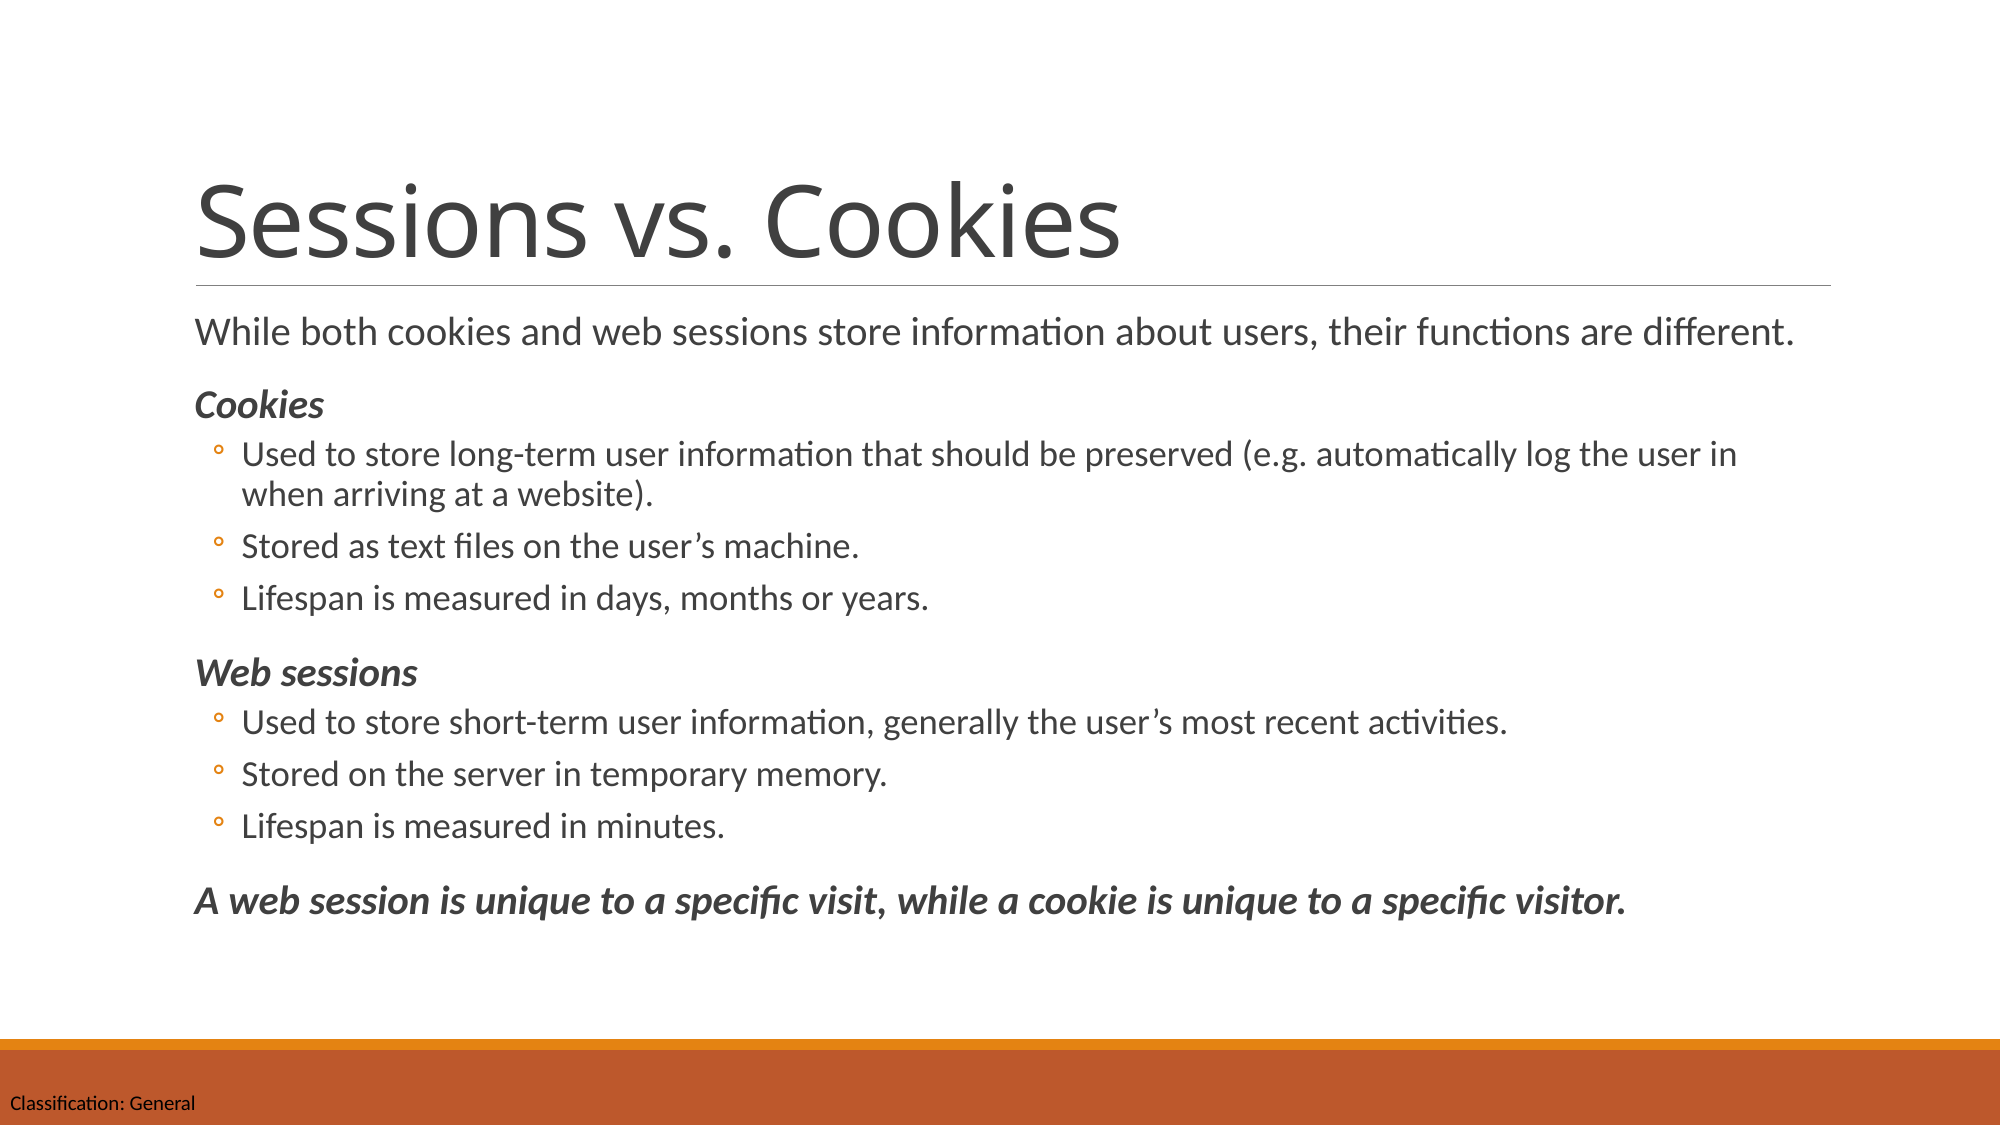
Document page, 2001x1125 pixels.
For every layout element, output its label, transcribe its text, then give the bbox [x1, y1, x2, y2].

list While both cookies and web sessions store information about users, their functions are different. Cookies Used to store long-term user information that should be preserved (e.g. automatically log the user in when arriving at a website). Stored as text files on the user’s machine. Lifespan is measured in days, months or years. Web sessions Used to store short-term user information, generally the user’s most recent activities. Stored on the server in temporary memory. Lifespan is measured in minutes. A web session is unique to a specific visit, while a cookie is unique to a specific visitor. [180, 302, 1830, 963]
title Sessions vs. Cookies [180, 47, 1830, 285]
